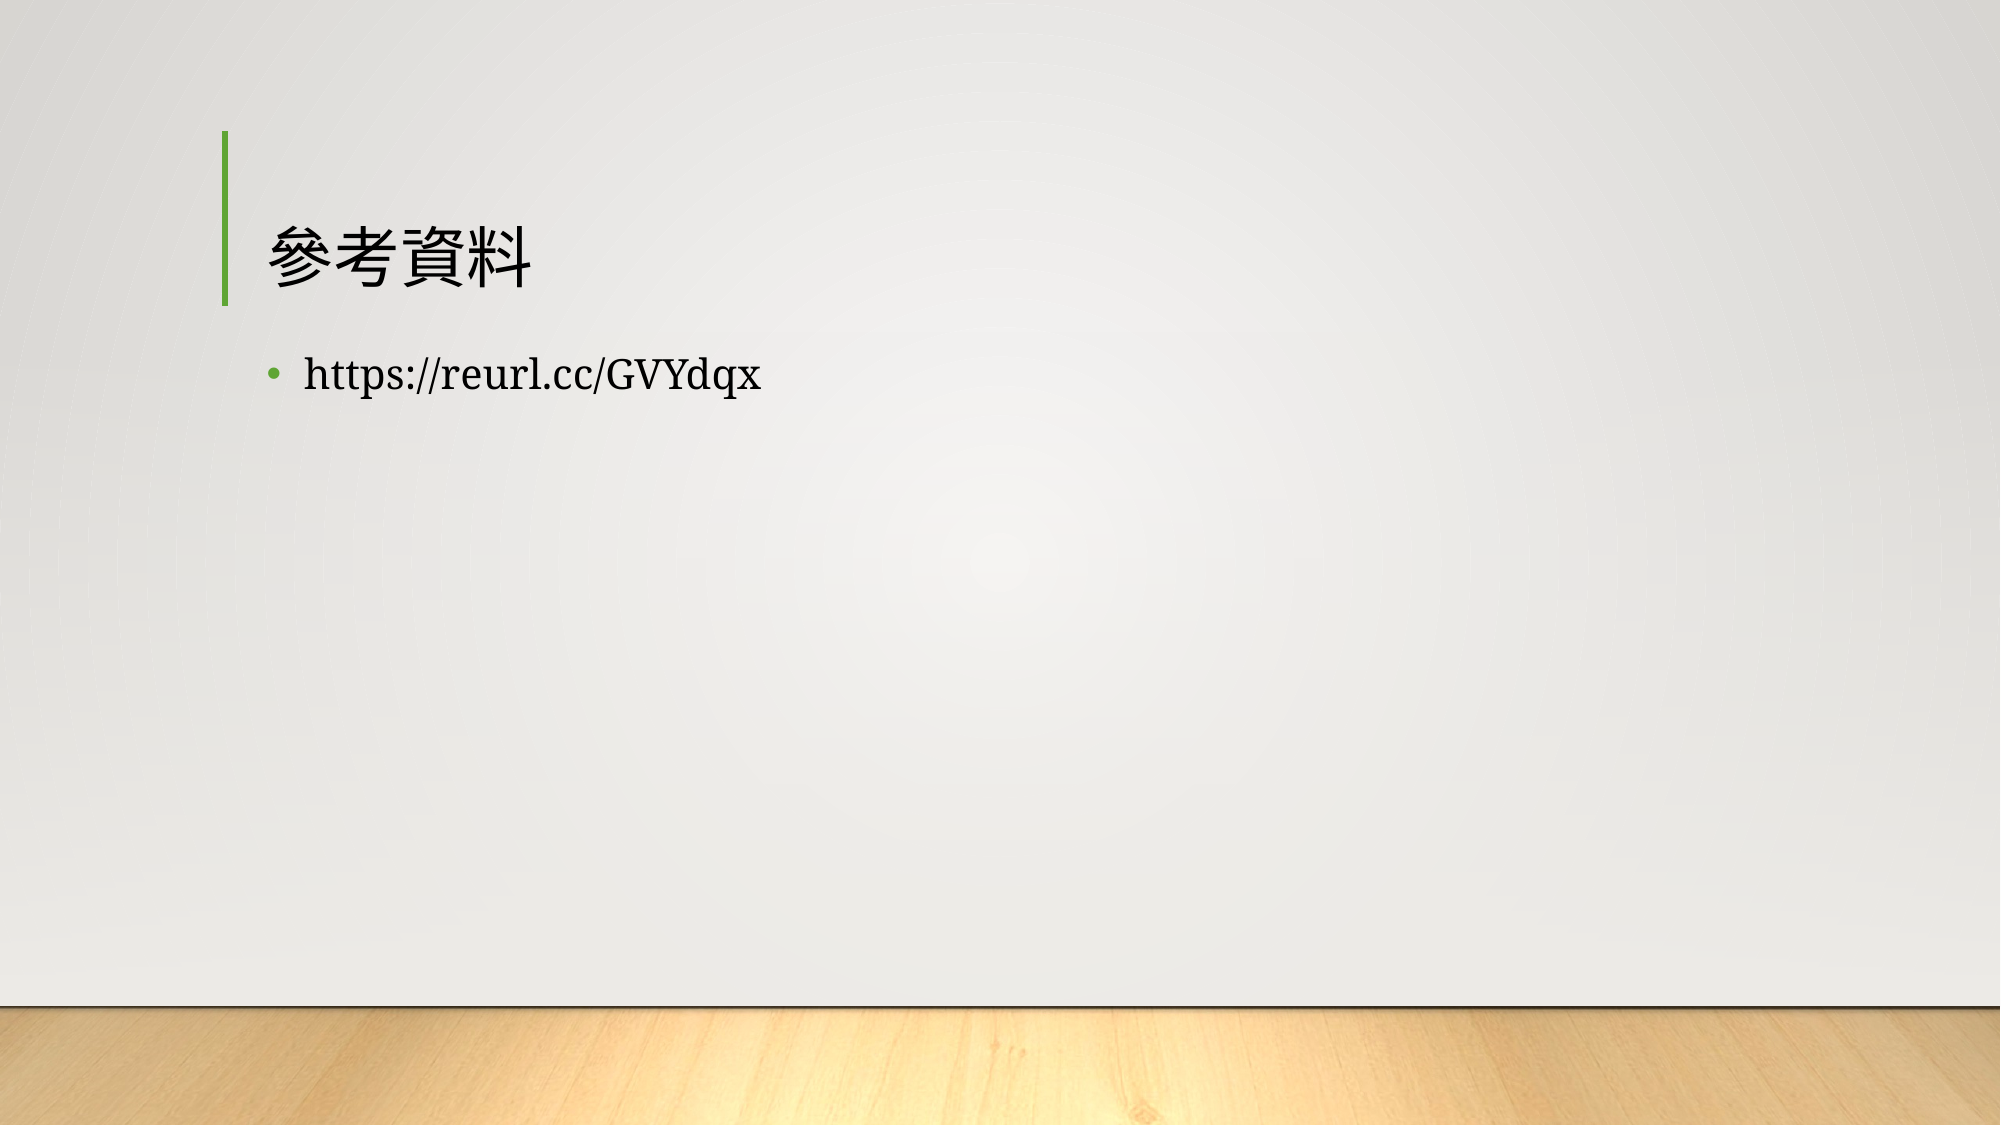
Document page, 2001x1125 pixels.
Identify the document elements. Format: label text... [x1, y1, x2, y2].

list https://reurl.cc/GVYdqx [251, 330, 1814, 897]
title 參考資料 [251, 131, 1814, 305]
picture [0, 1006, 2000, 1125]
